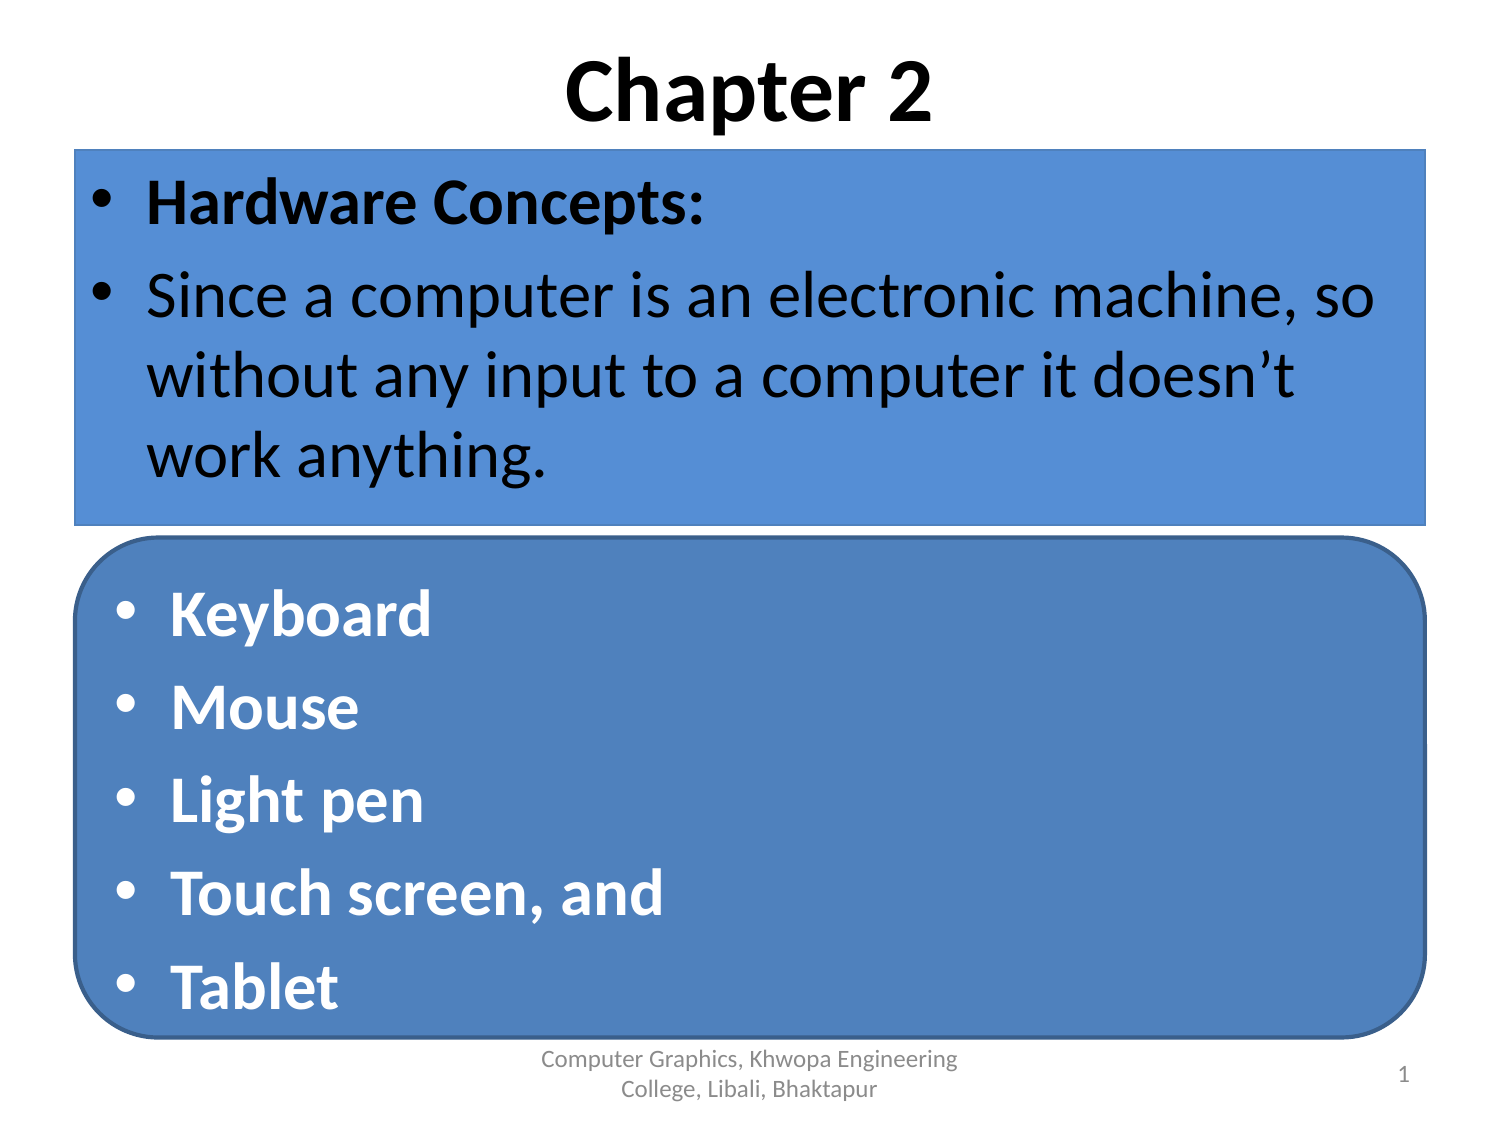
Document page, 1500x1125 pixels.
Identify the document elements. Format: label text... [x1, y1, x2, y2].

text_box Keyboard Mouse Light pen Touch screen, and Tablet [72, 535, 1428, 1040]
slide_number 1 [1074, 1042, 1425, 1103]
title Chapter 2 [74, 12, 1426, 149]
list Hardware Concepts: Since a computer is an electronic machine, so without any input to a computer it doesn’t work anything. [74, 149, 1426, 526]
footer Computer Graphics, Khwopa Engineering College, Libali, Bhaktapur [512, 1042, 988, 1103]
